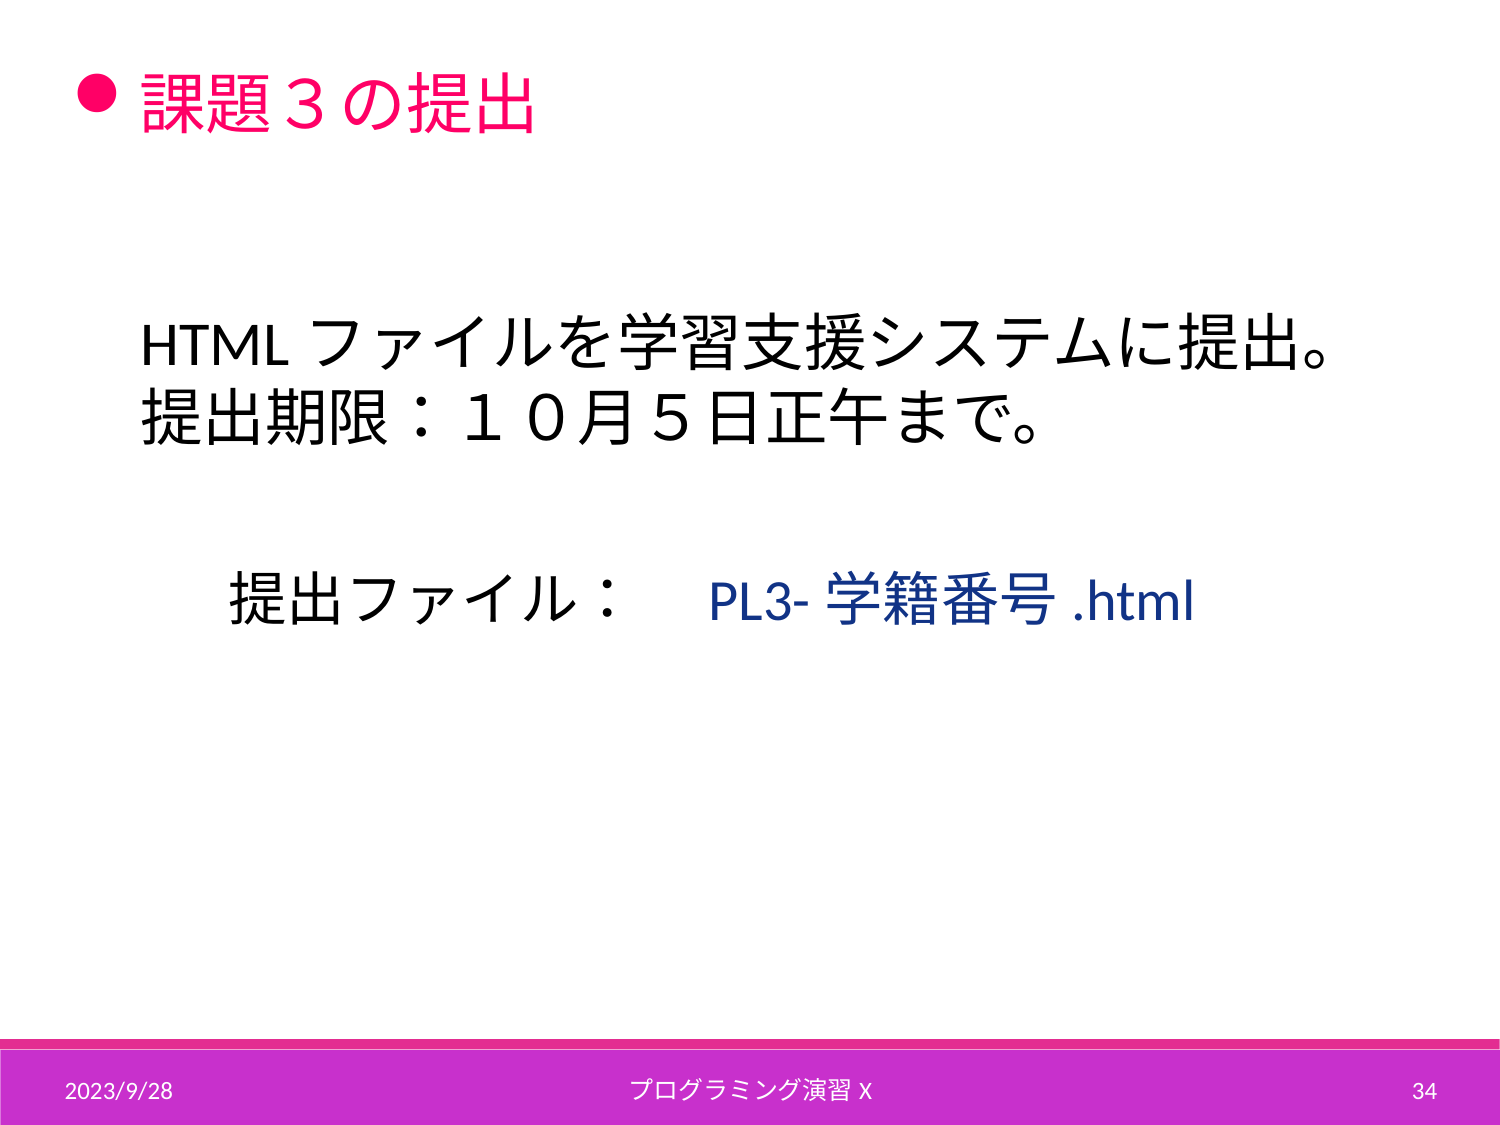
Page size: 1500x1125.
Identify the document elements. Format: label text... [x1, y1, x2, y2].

slide_number 33 [1291, 1059, 1453, 1120]
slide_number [49, 1059, 354, 1120]
footer プログラミング演習X [453, 1059, 1047, 1120]
text_box HTMLファイルを学習支援システムに提出。 提出期限：１０月５日正午まで。 提出ファイル： PL3-学籍番号.html [125, 155, 1453, 640]
text_box 課題３の提出 [57, 54, 555, 149]
